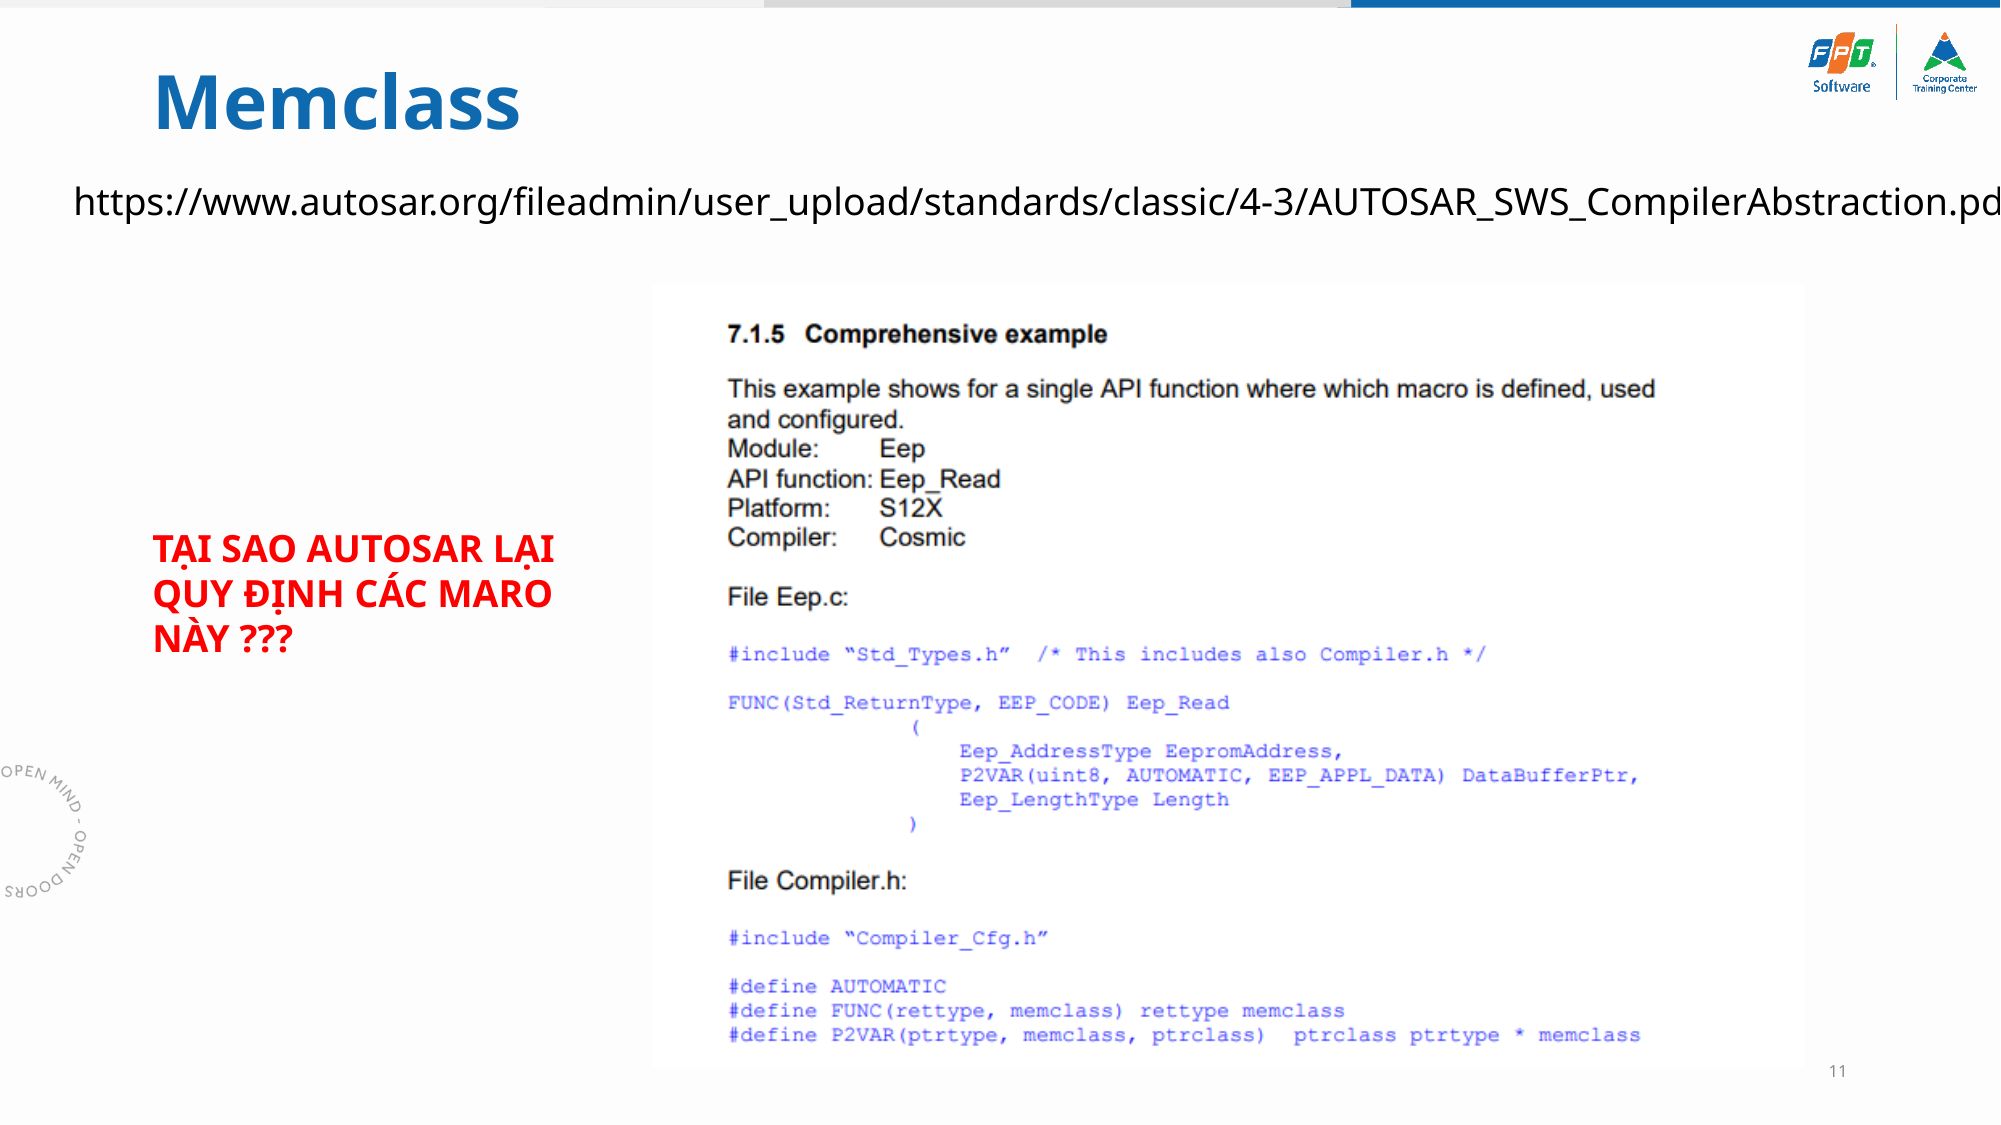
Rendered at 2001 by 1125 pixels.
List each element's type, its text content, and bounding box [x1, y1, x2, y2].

title Memclass [137, 22, 1863, 170]
text_box TẠI SAO AUTOSAR LẠI QUY ĐỊNH CÁC MARO NÀY ??? [137, 517, 579, 668]
text_box https://www.autosar.org/fileadmin/user_upload/standards/classic/4-3/AUTOSAR_SWS_CompilerAbstraction.pdf [58, 170, 2000, 230]
picture [1863, 24, 1977, 100]
picture [652, 285, 1805, 1067]
slide_number 11 [1412, 1042, 1863, 1103]
